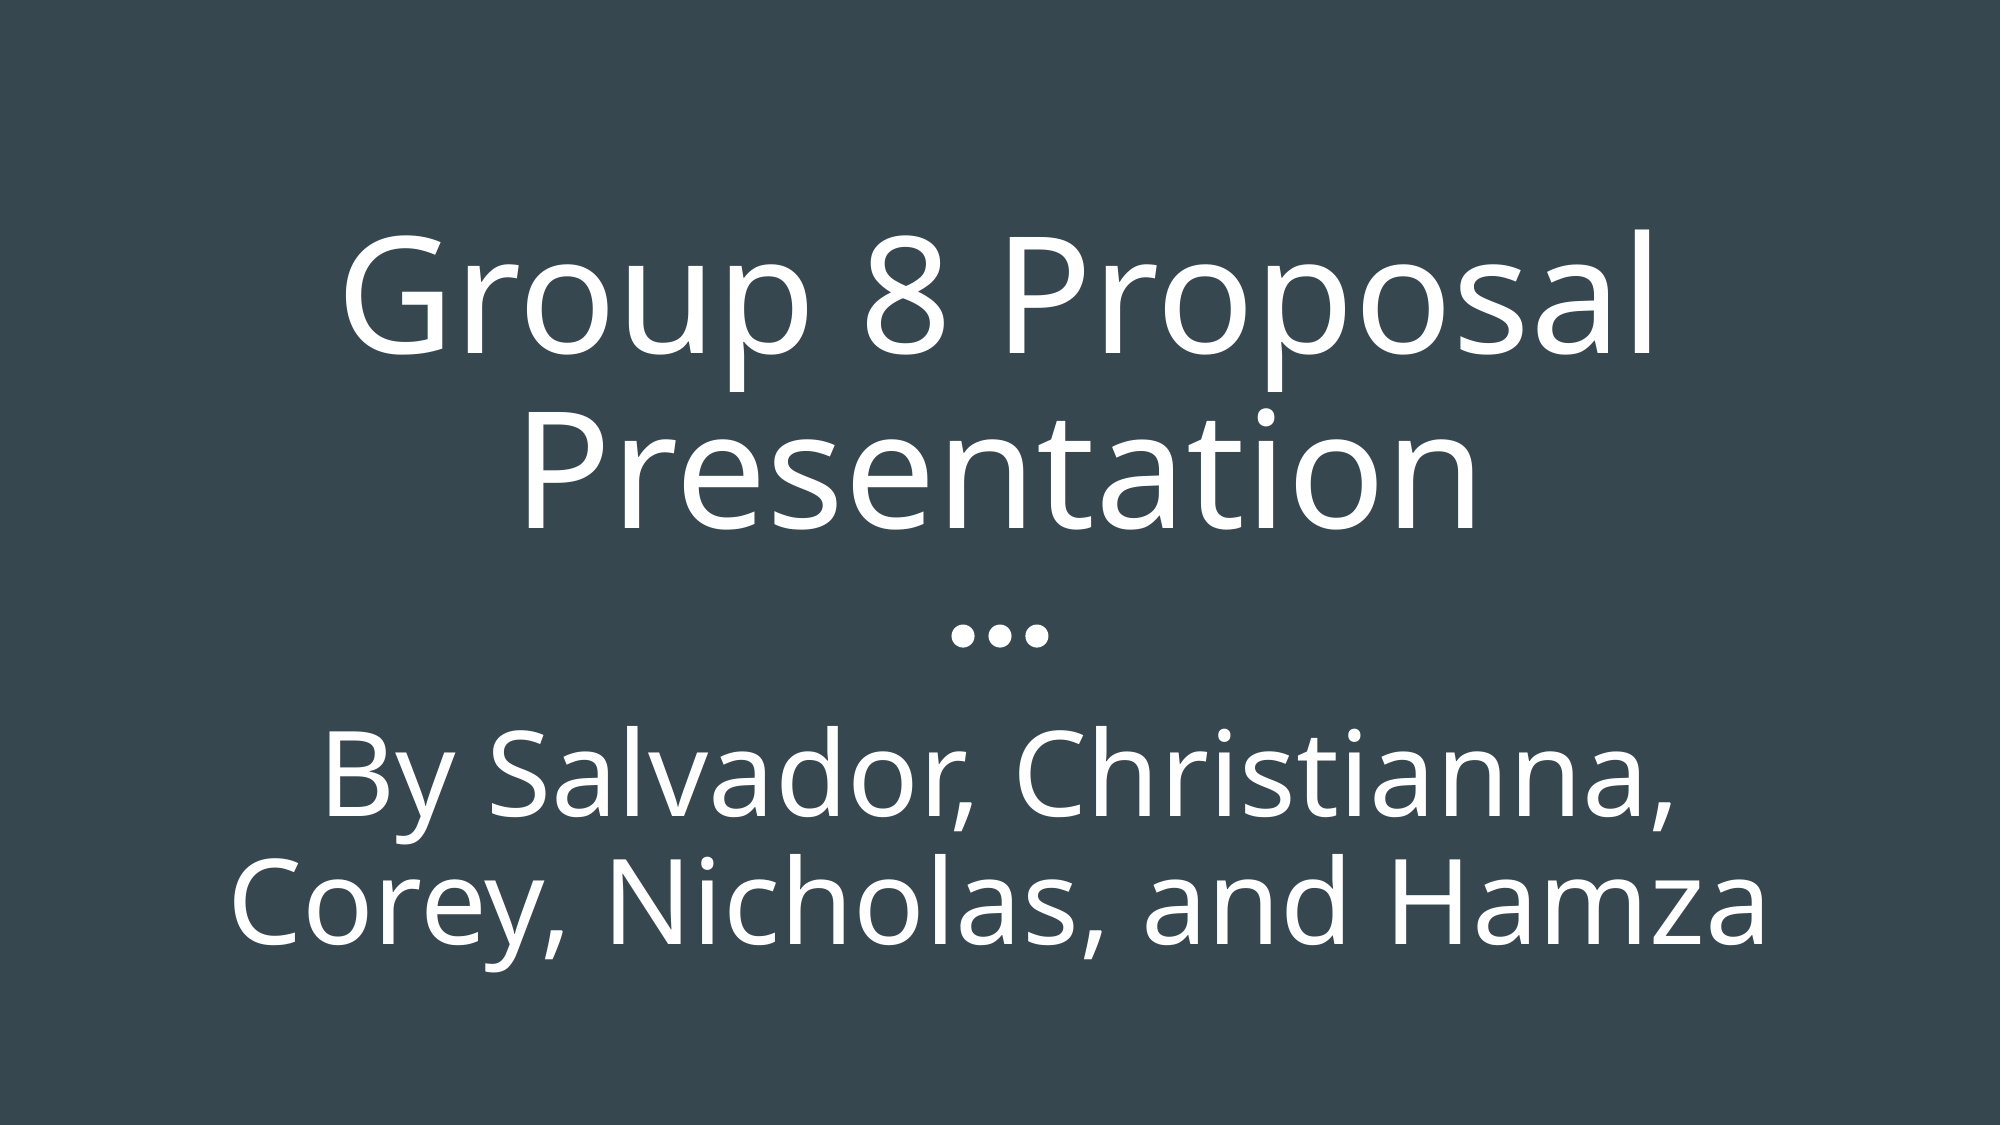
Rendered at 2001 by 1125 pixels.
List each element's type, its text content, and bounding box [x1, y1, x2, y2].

title Group 8 Proposal Presentation [146, 158, 1854, 572]
subtitle By Salvador, Christianna, Corey, Nicholas, and Hamza [146, 694, 1854, 1083]
